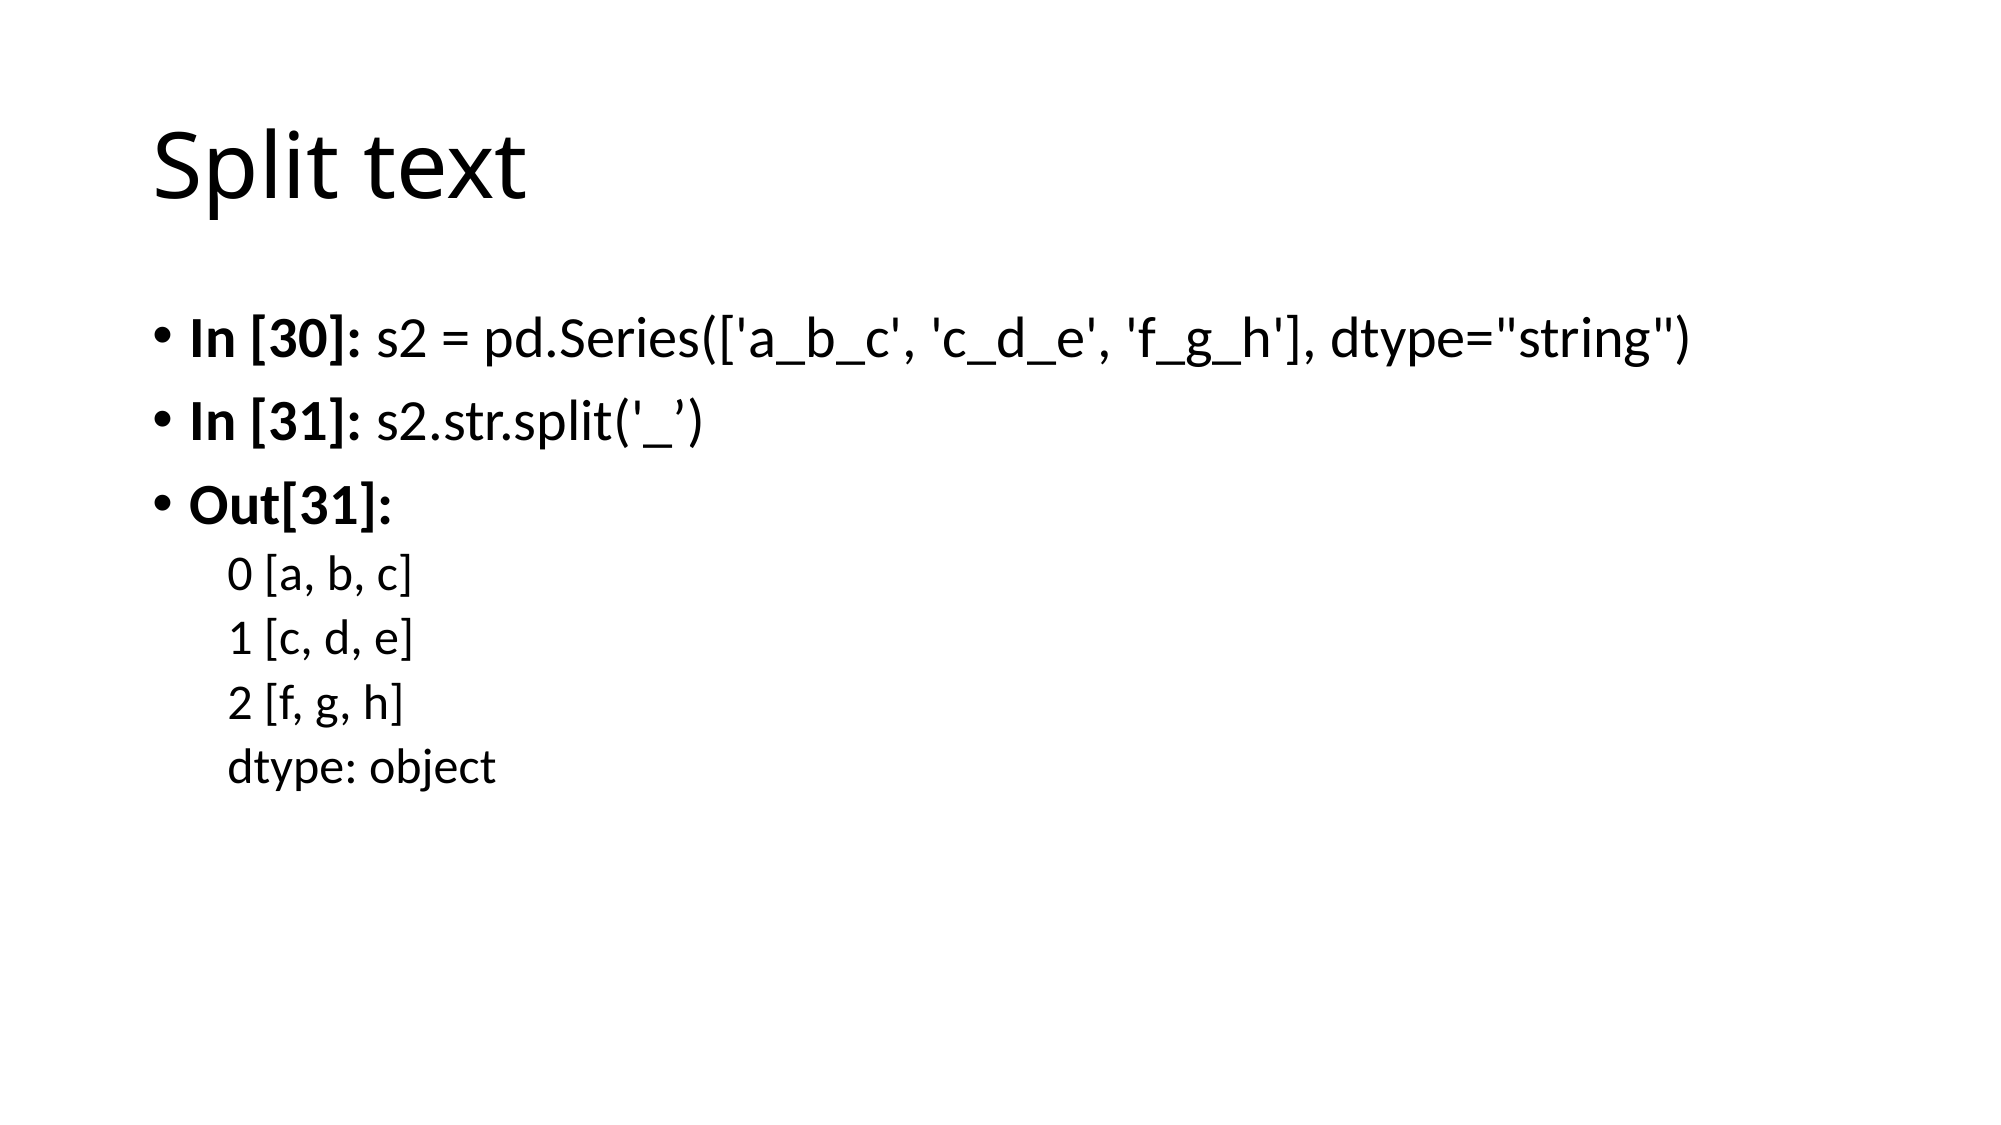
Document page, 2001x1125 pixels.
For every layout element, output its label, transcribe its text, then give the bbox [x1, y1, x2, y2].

title Split text [137, 59, 1863, 278]
list In [30]: s2 = pd.Series(['a_b_c', 'c_d_e', 'f_g_h'], dtype="string") In [31]: s2.str.split('_’) Out[31]: 0 [a, b, c] 1 [c, d, e] 2 [f, g, h] dtype: object [137, 299, 1863, 1014]
